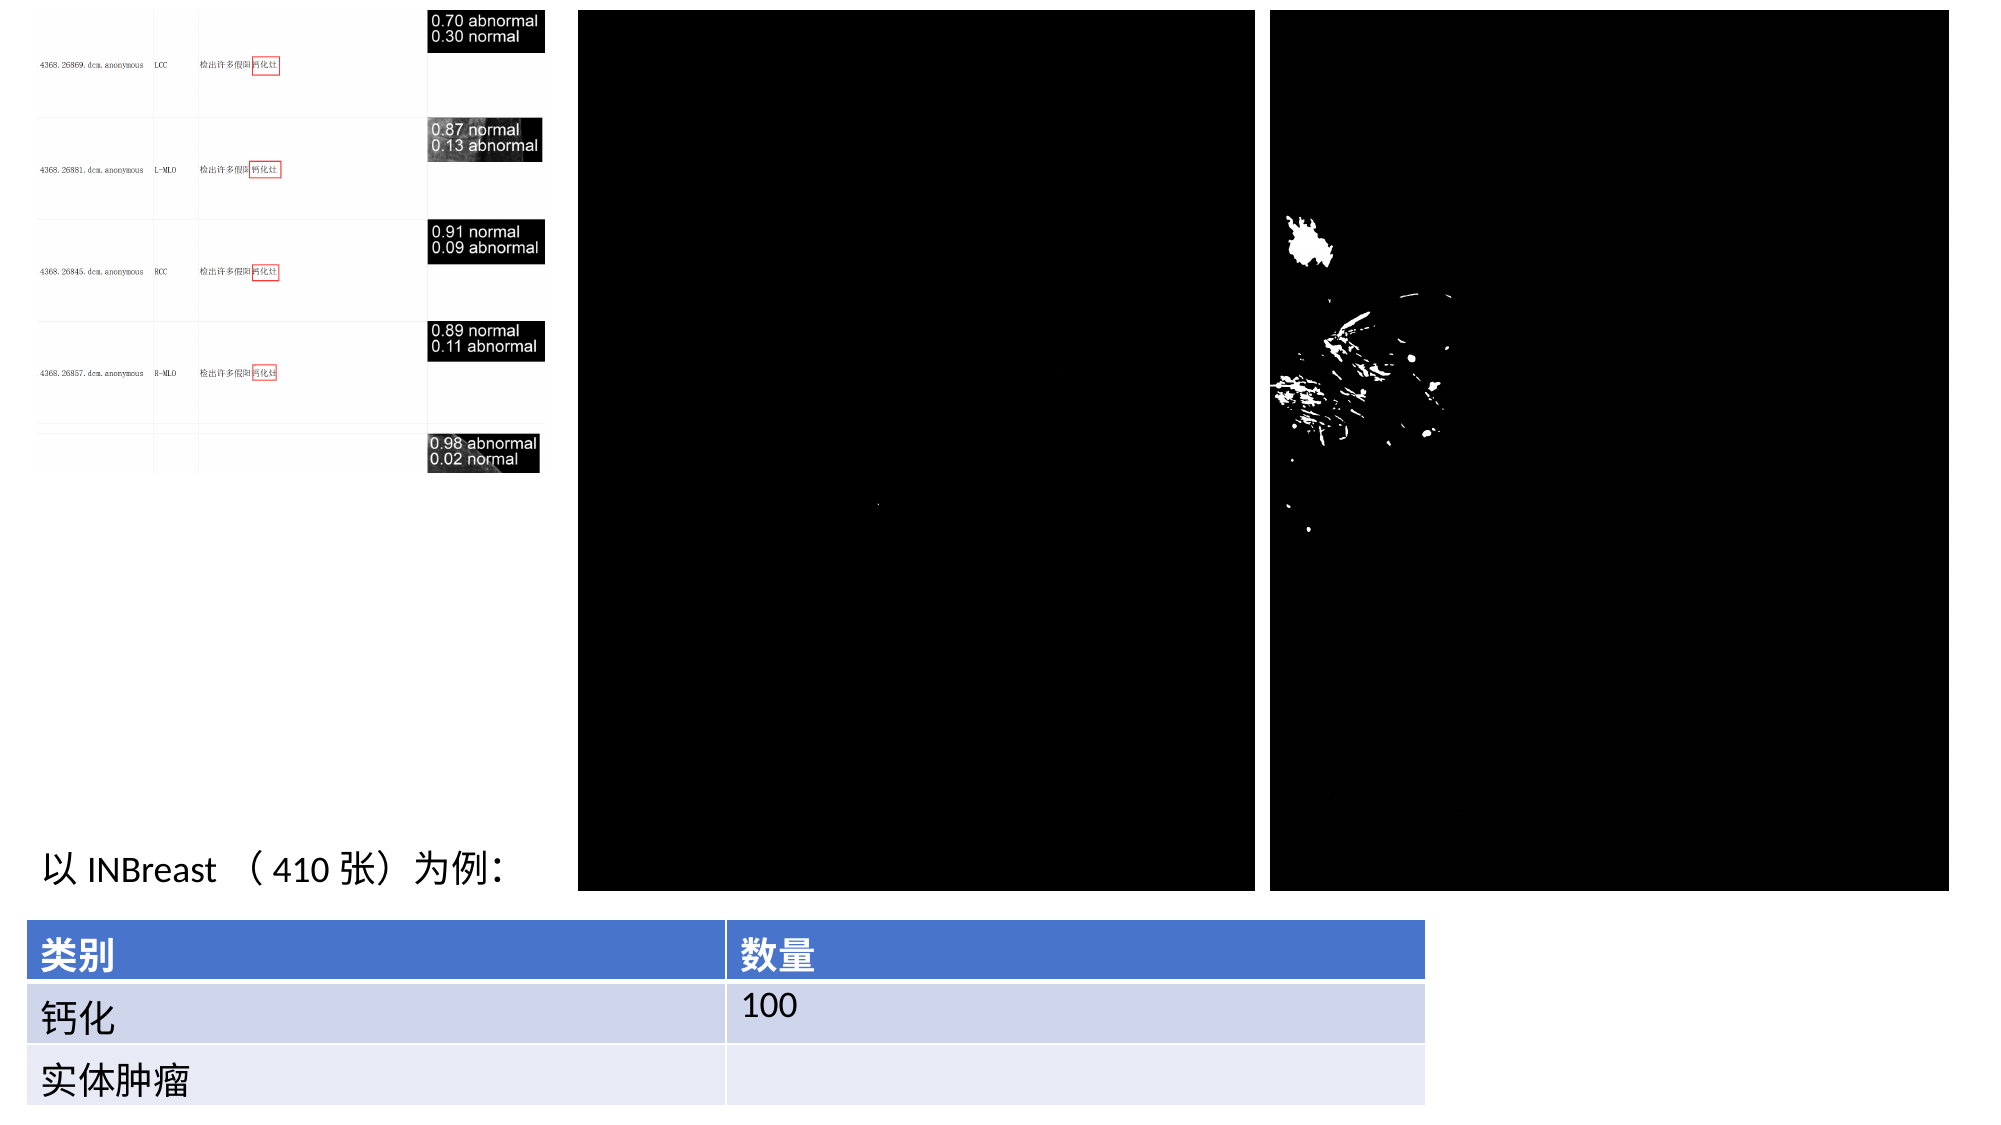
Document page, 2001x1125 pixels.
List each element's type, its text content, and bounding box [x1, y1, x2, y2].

table_cell 100 [727, 984, 1425, 1043]
table_header 类别 [27, 920, 725, 979]
picture [577, 9, 1256, 892]
picture [37, 9, 546, 474]
table_header 数量 [727, 920, 1425, 979]
table_cell [727, 1045, 1425, 1105]
table_cell 钙化 [27, 984, 725, 1043]
picture [1270, 9, 1949, 892]
text_box 以INBreast（410张）为例： [25, 837, 693, 898]
table_cell 实体肿瘤 [27, 1045, 725, 1105]
